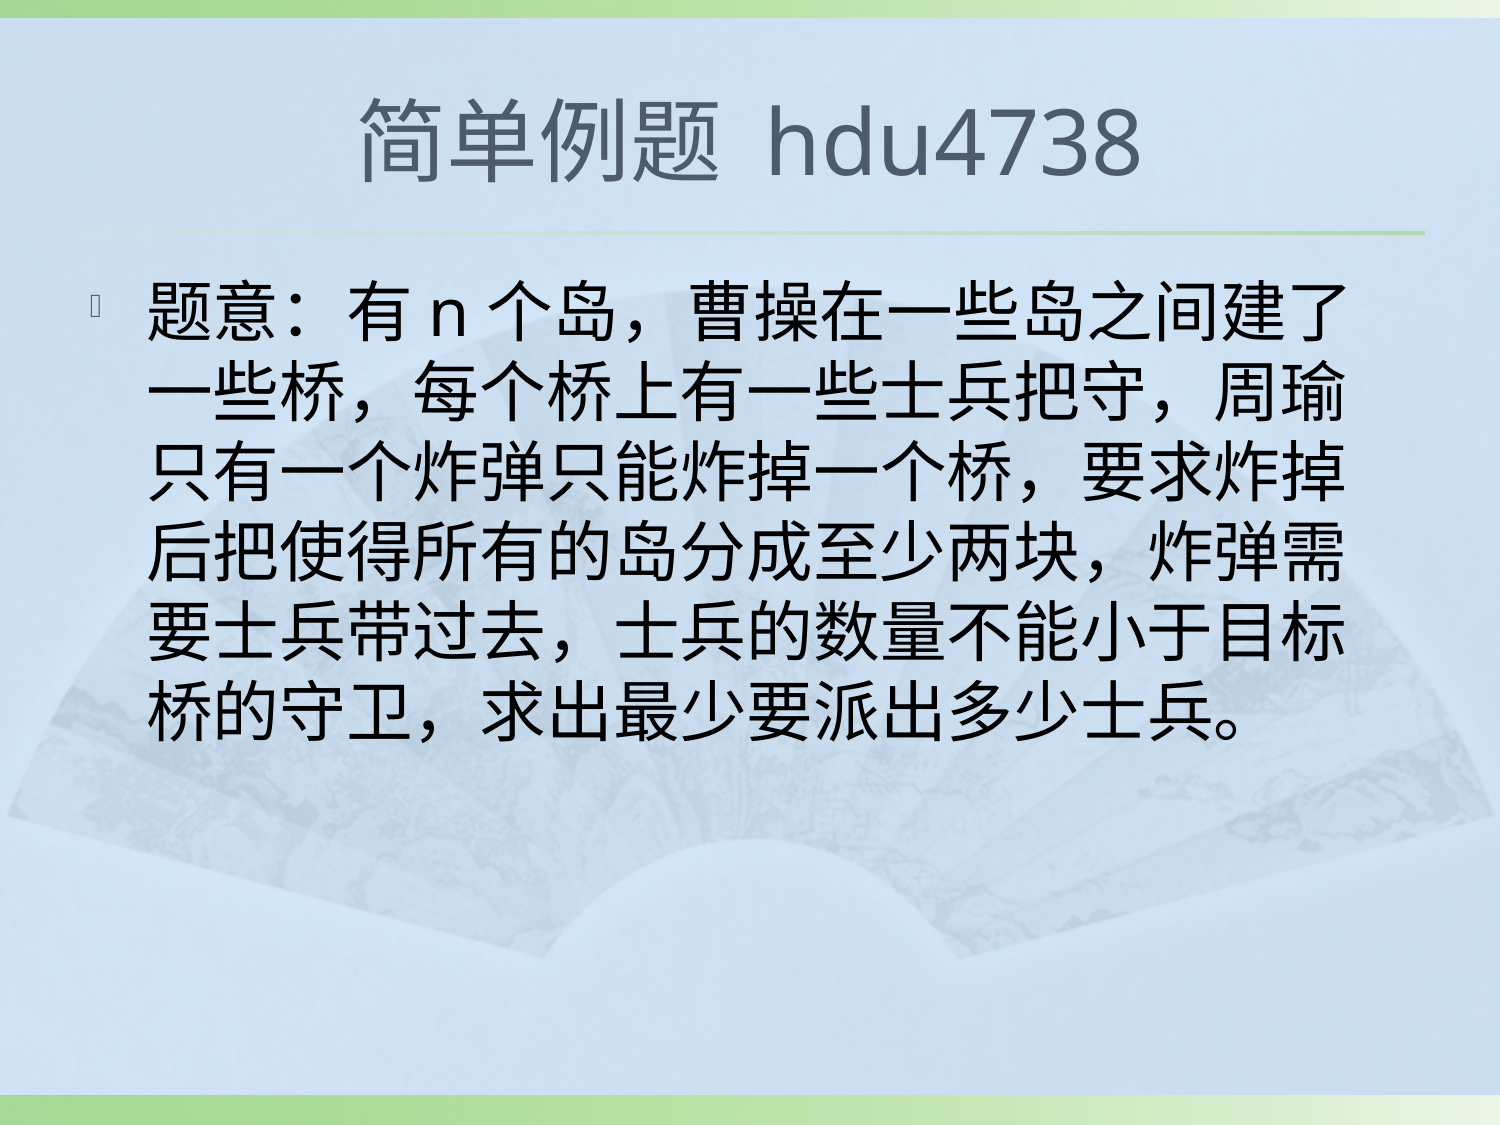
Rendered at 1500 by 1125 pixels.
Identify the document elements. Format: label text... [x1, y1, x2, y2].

title 简单例题 hdu4738 [75, 45, 1425, 233]
list 题意：有n个岛，曹操在一些岛之间建了一些桥，每个桥上有一些士兵把守，周瑜只有一个炸弹只能炸掉一个桥，要求炸掉后把使得所有的岛分成至少两块，炸弹需要士兵带过去，士兵的数量不能小于目标桥的守卫，求出最少要派出多少士兵。 [75, 262, 1425, 1032]
